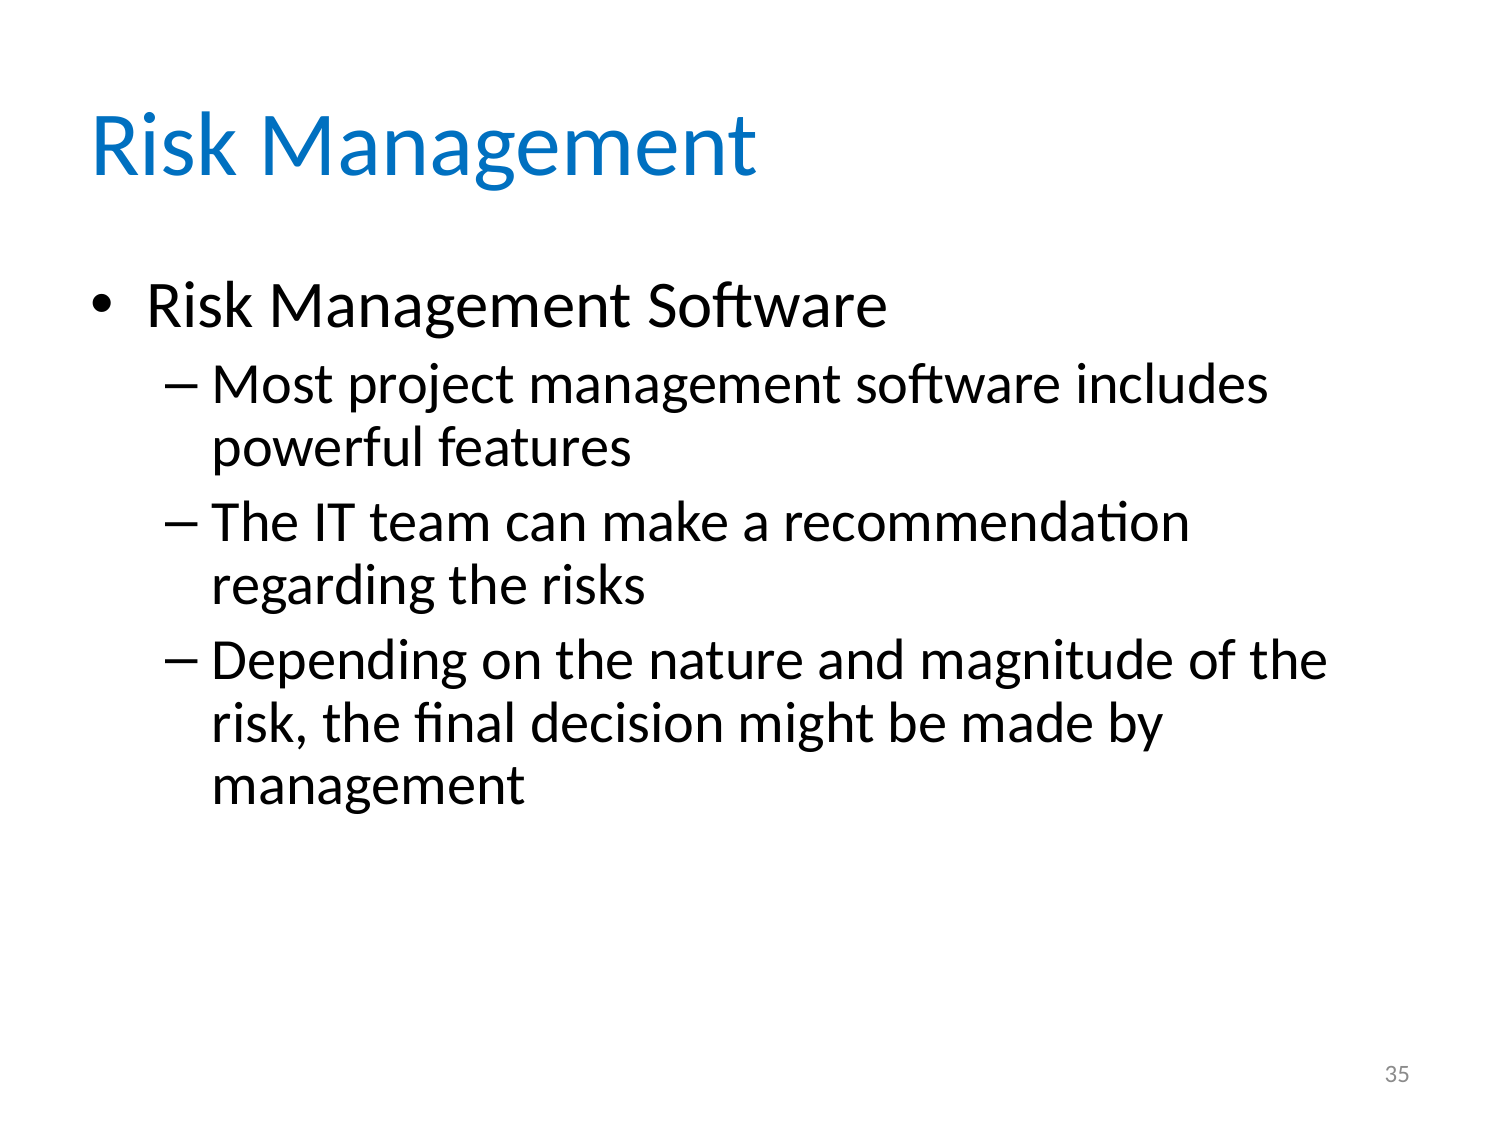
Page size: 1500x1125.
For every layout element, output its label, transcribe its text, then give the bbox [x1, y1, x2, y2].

title Risk Management [74, 44, 1426, 233]
list Risk Management Software Most project management software includes powerful features The IT team can make a recommendation regarding the risks Depending on the nature and magnitude of the risk, the final decision might be made by management [74, 262, 1426, 1006]
slide_number 35 [1074, 1042, 1425, 1103]
